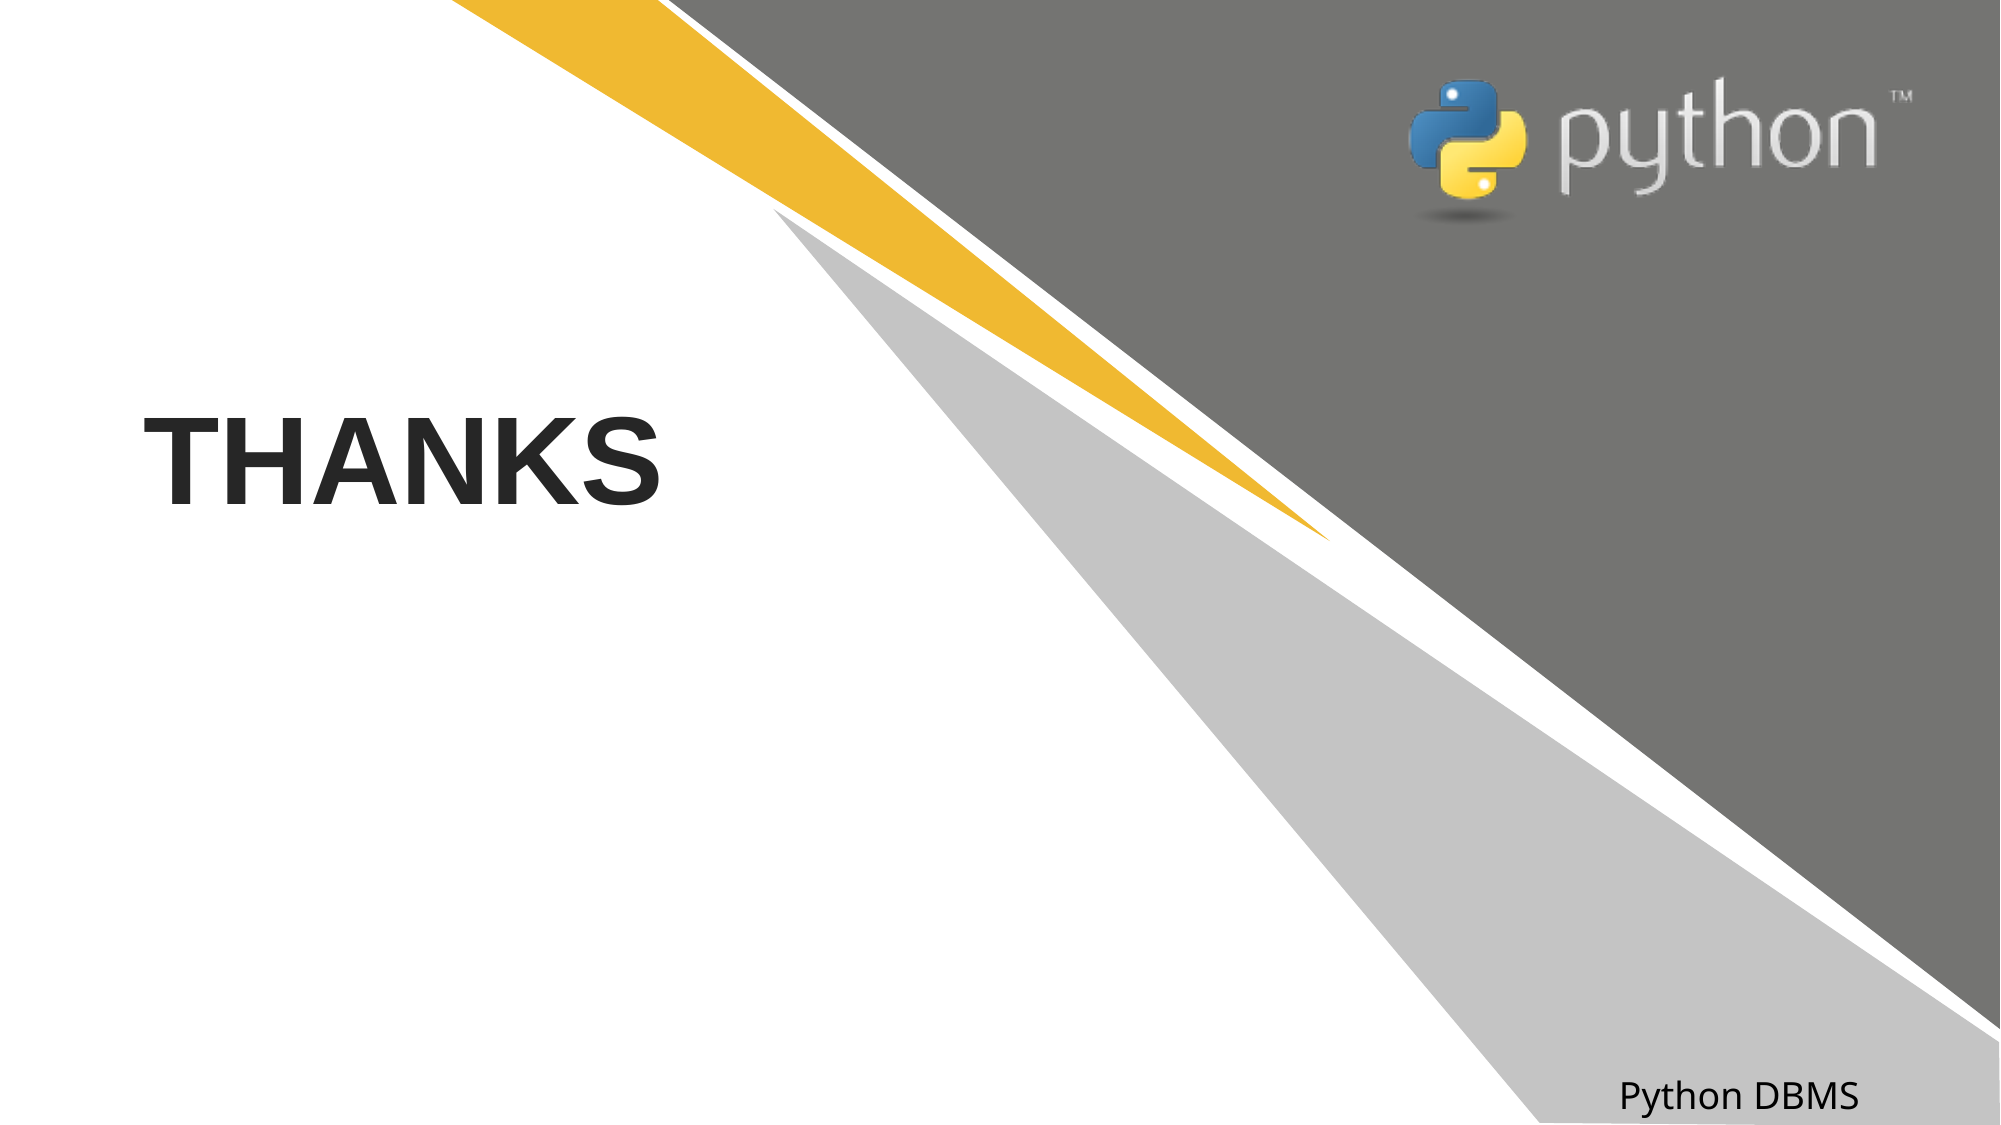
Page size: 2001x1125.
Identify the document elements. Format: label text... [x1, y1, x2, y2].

text_box [772, 207, 2000, 1064]
text_box Python DBMS [1404, 1064, 2000, 1125]
picture [1395, 59, 2000, 231]
text_box [667, 0, 2000, 1031]
text_box [449, 0, 1331, 543]
text_box THANKS [128, 372, 917, 537]
